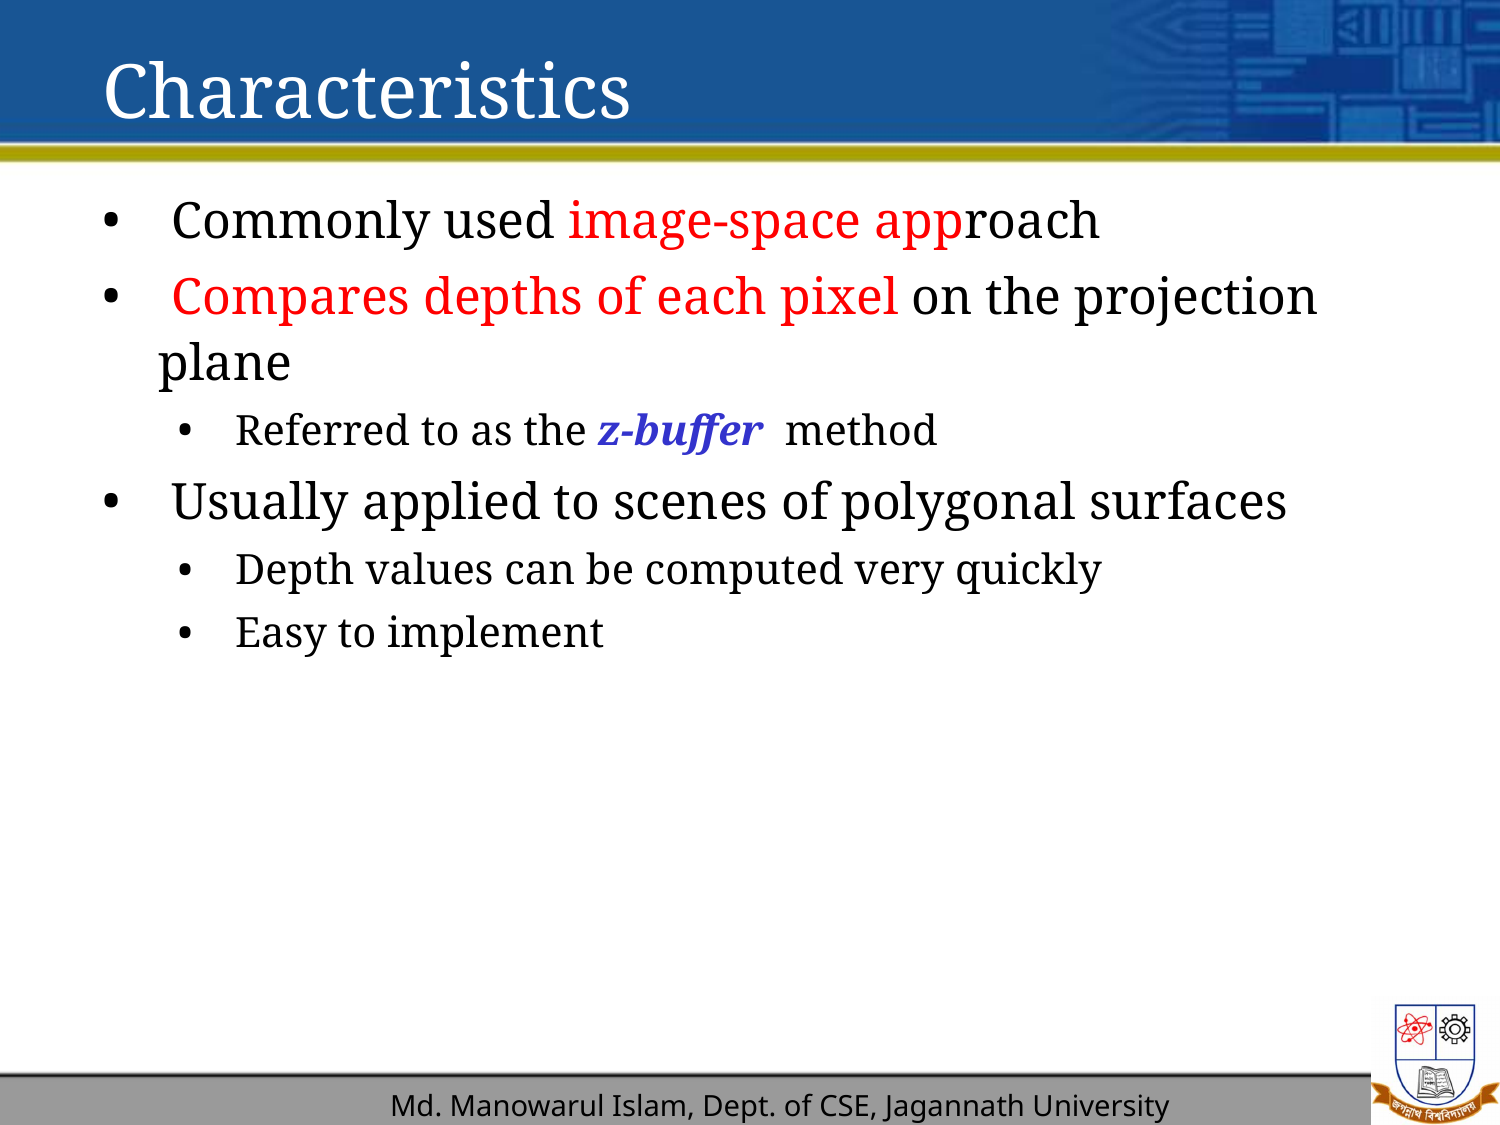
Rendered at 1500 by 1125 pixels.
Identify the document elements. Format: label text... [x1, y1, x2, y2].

title Characteristics [87, 26, 1403, 150]
picture [0, 0, 1500, 1125]
list Commonly used image-space approach Compares depths of each pixel on the projection plane Referred to as the z-buffer method Usually applied to scenes of polygonal surfaces Depth values can be computed very quickly Easy to implement [87, 174, 1404, 645]
